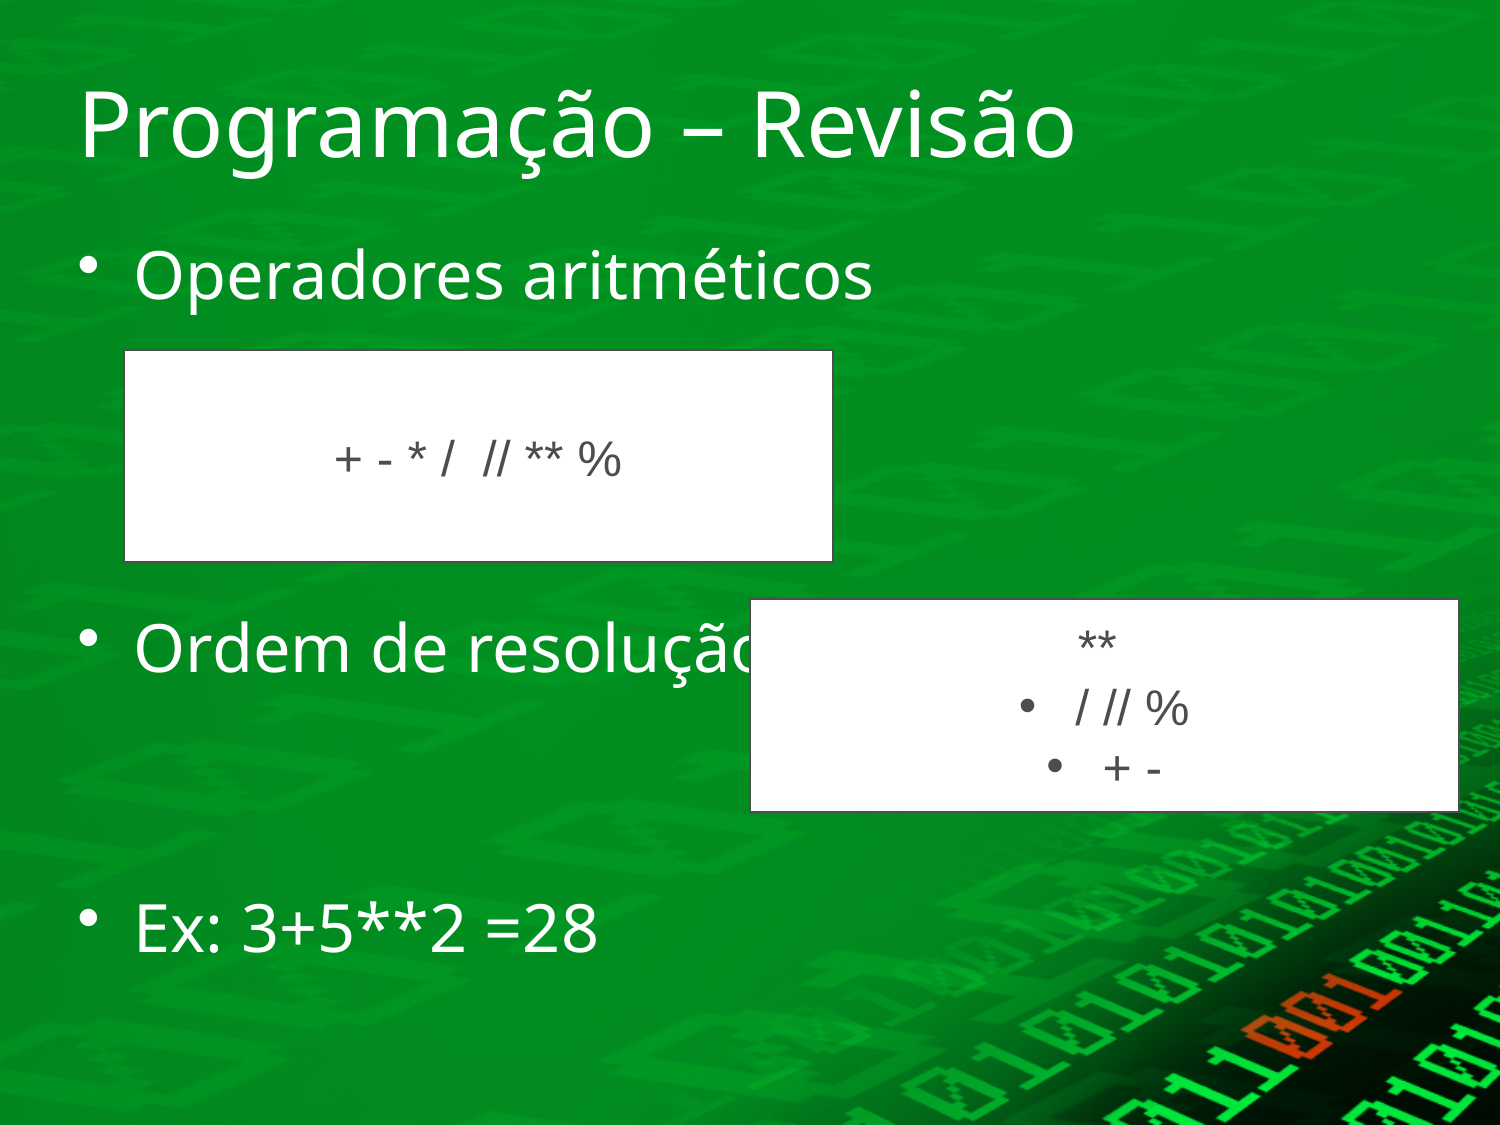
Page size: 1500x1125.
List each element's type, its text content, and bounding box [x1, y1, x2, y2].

title Programação – Revisão [62, 62, 1263, 180]
text_box + - * / // ** % [123, 349, 834, 563]
picture [0, 0, 1500, 1125]
list Operadores aritméticos Ordem de resolução Ex: 3+5**2 =28 [62, 224, 1412, 1063]
text_box ** / // % + - [749, 598, 1460, 813]
